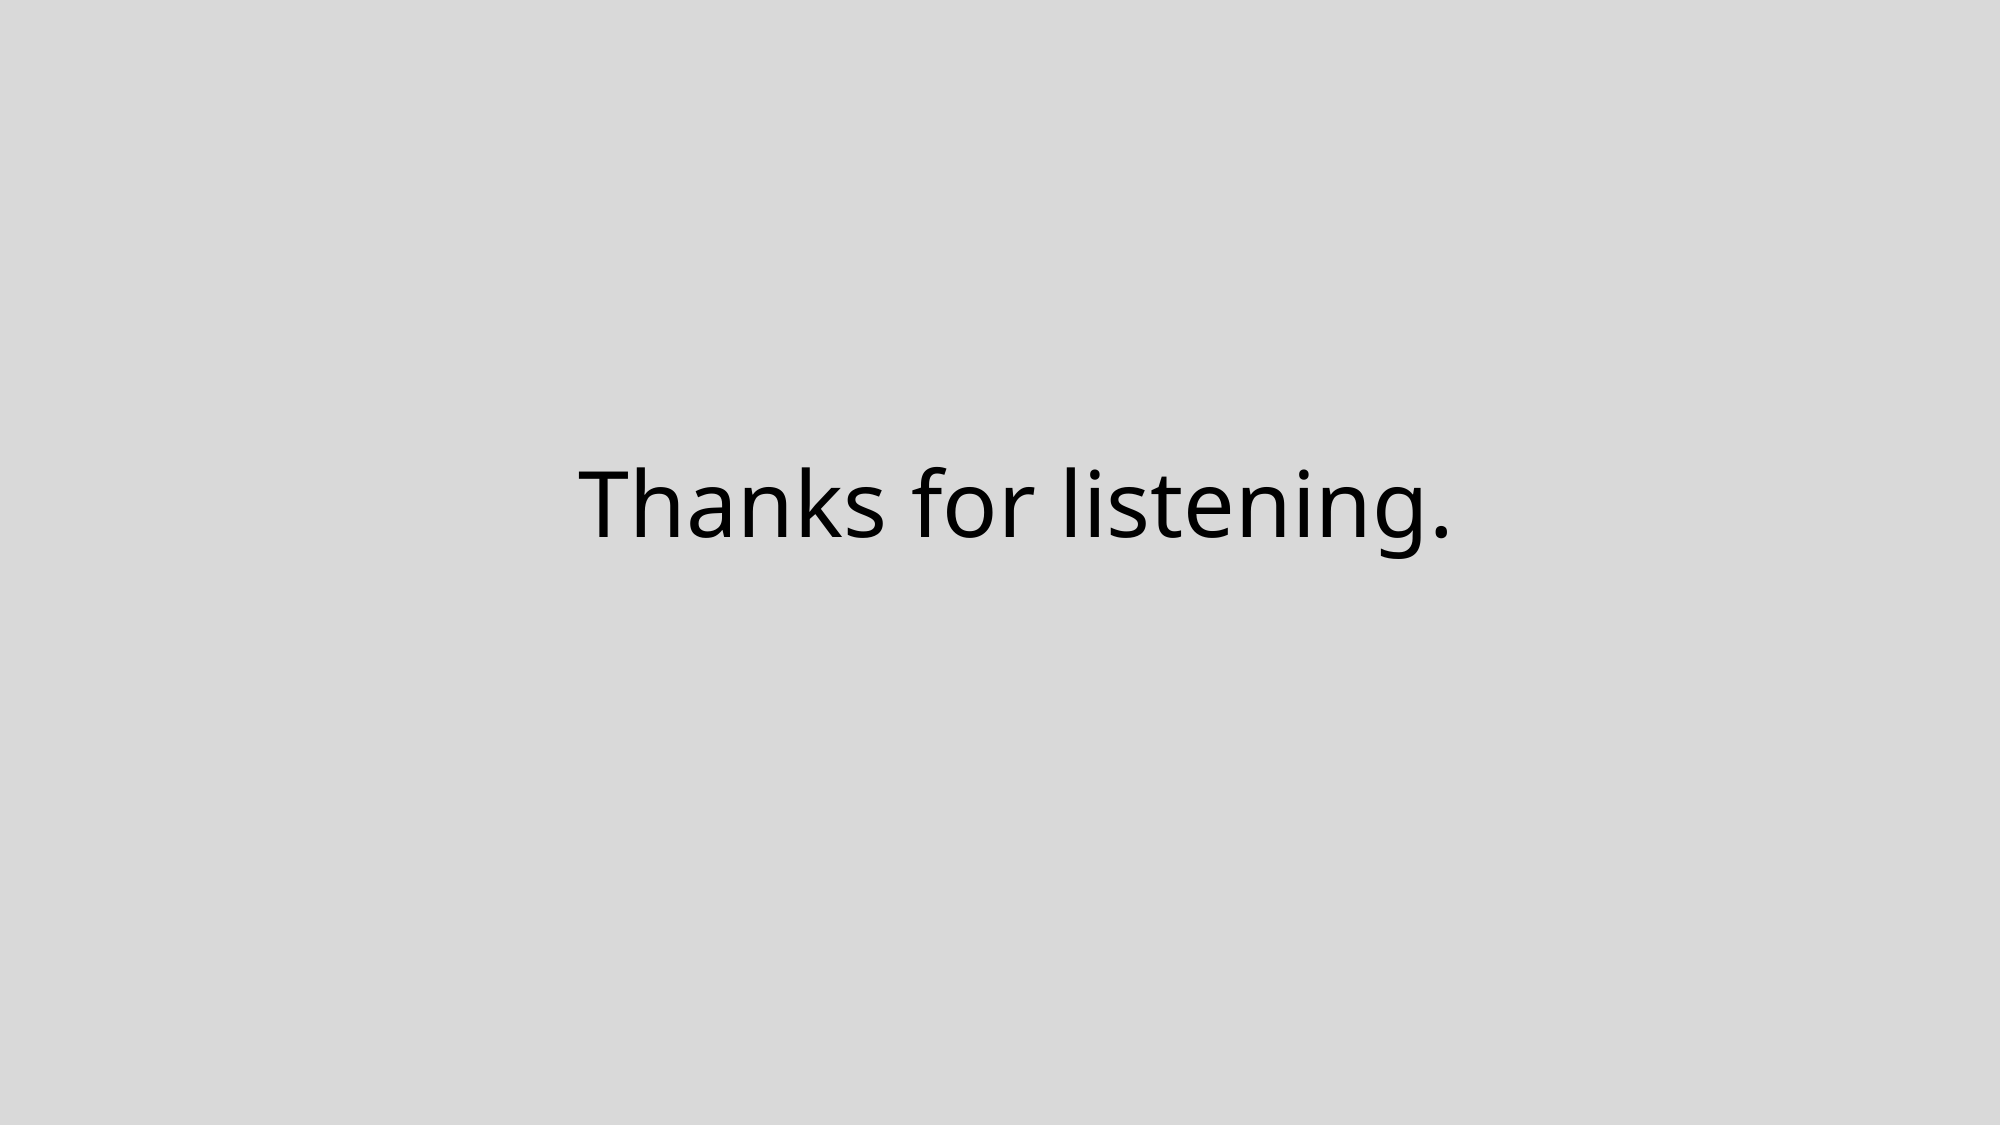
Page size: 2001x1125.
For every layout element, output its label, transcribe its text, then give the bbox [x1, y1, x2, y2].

title Thanks for listening. [64, 453, 1790, 672]
